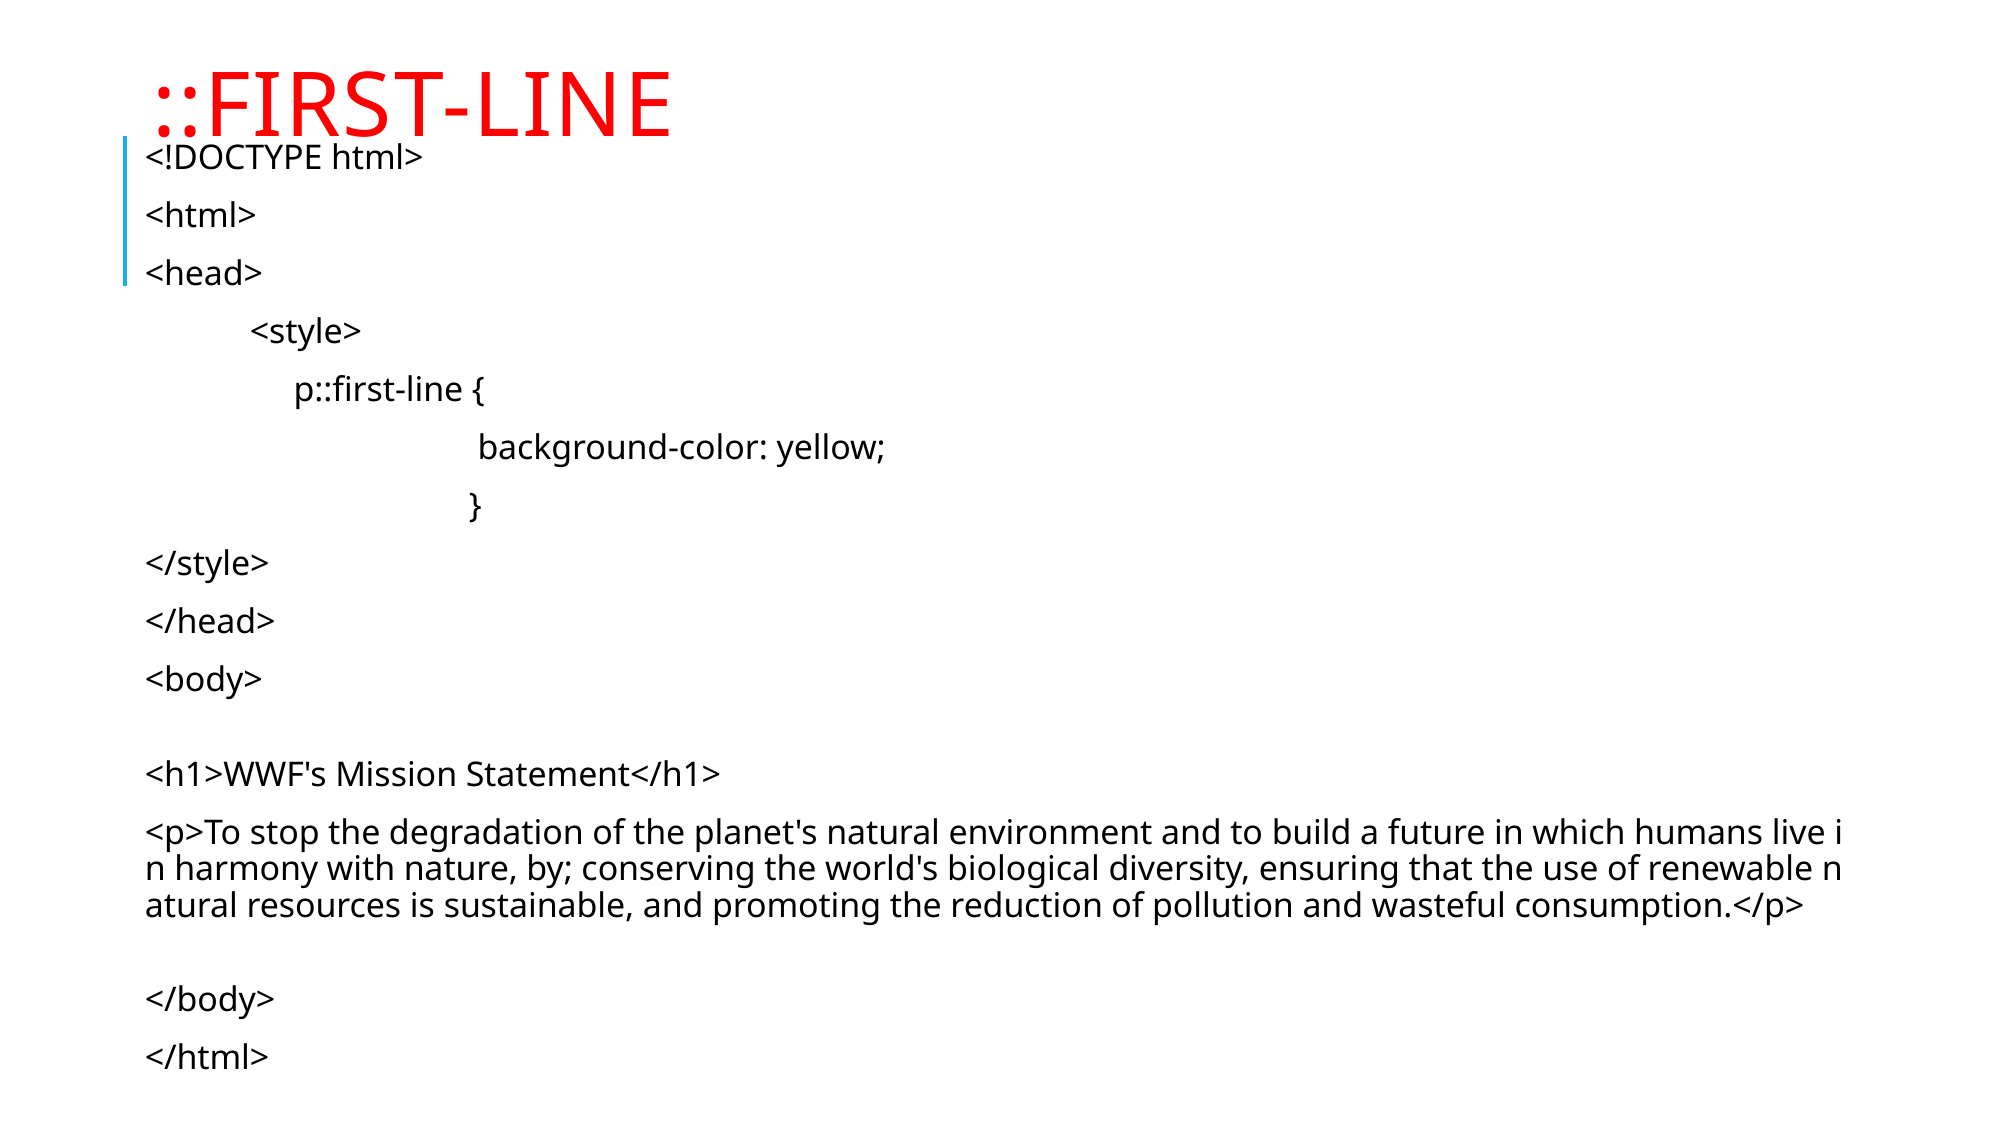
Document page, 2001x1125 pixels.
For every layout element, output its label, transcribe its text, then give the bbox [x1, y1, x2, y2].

list <!DOCTYPE html> <html> <head> <style> p::first-line { background-color: yellow; } </style> </head> <body> <h1>WWF's Mission Statement</h1> <p>To stop the degradation of the planet's natural environment and to build a future in which humans live in harmony with nature, by; conserving the world's biological diversity, ensuring that the use of renewable natural resources is sustainable, and promoting the reduction of pollution and wasteful consumption.</p> </body> </html> [137, 132, 1863, 1103]
title ::first-line [137, 59, 1863, 132]
